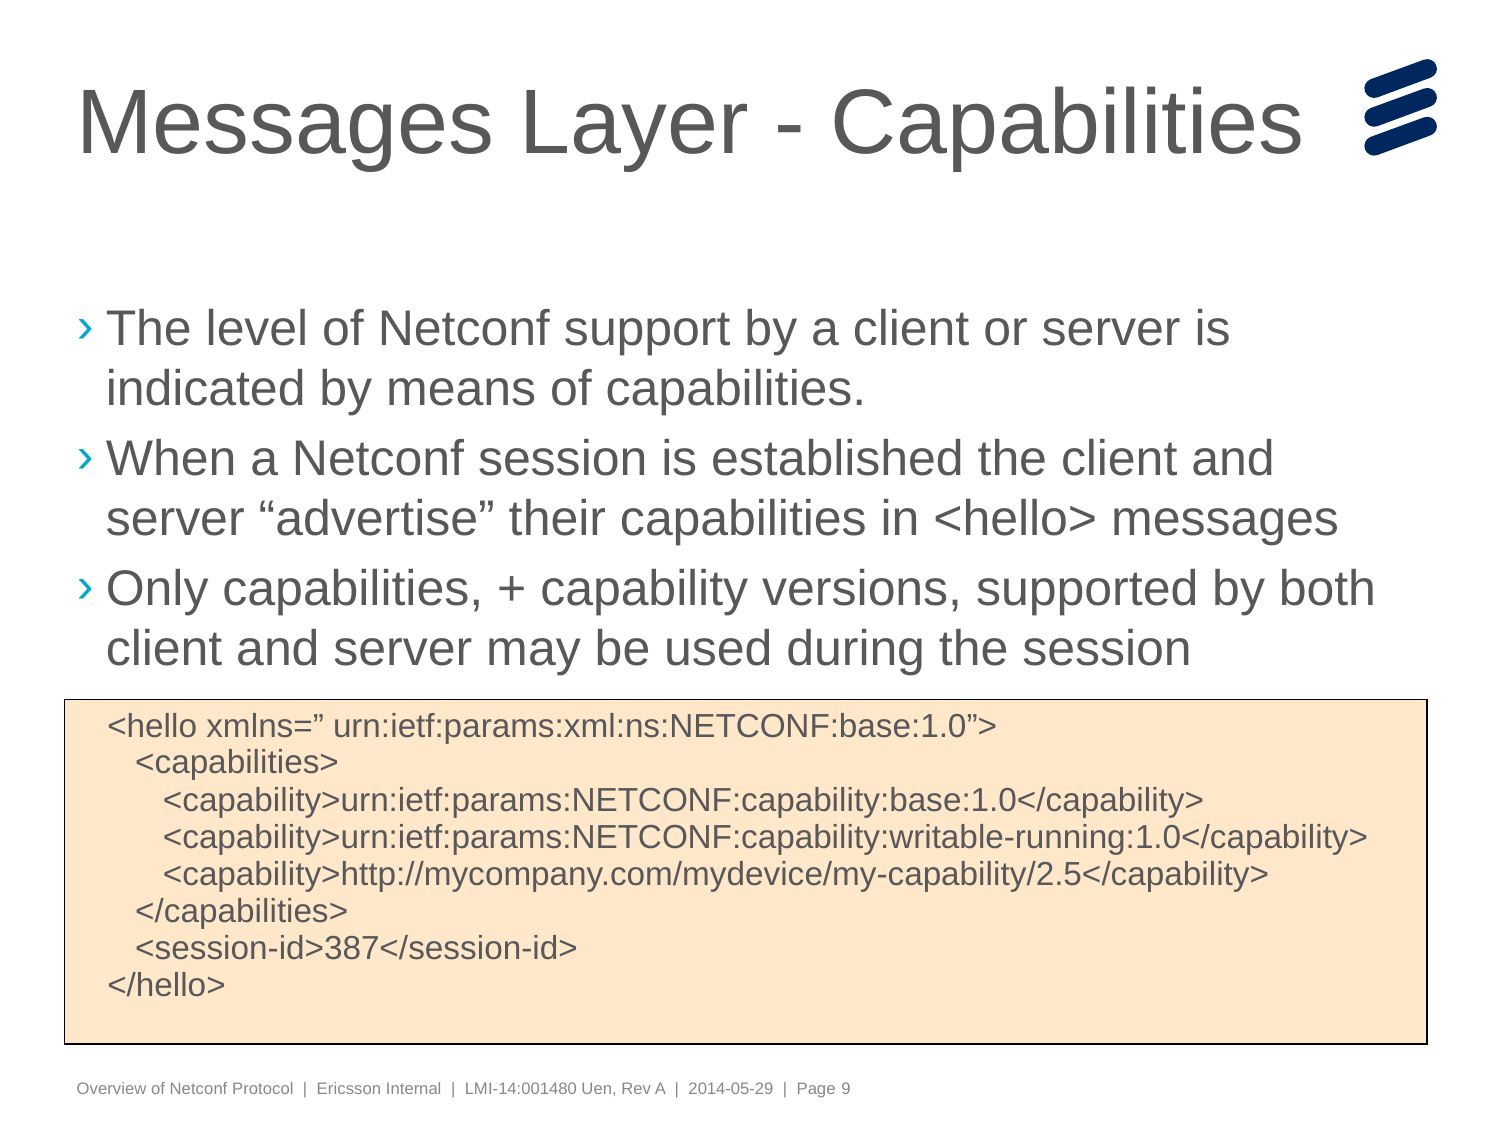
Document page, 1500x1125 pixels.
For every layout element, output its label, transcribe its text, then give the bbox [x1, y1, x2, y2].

table_header <hello xmlns=” urn:ietf:params:xml:ns:NETCONF:base:1.0”> <capabilities> <capability>urn:ietf:params:NETCONF:capability:base:1.0</capability> <capability>urn:ietf:params:NETCONF:capability:writable-running:1.0</capability> <capability>http://mycompany.com/mydevice/my-capability/2.5</capability> </capabilities> <session-id>387</session-id> </hello> [65, 700, 1426, 1043]
list The level of Netconf support by a client or server is indicated by means of capabilities. When a Netconf session is established the client and server “advertise” their capabilities in <hello> messages Only capabilities, + capability versions, supported by both client and server may be used during the session [65, 295, 1436, 685]
title Messages Layer - Capabilities [64, 39, 1326, 218]
